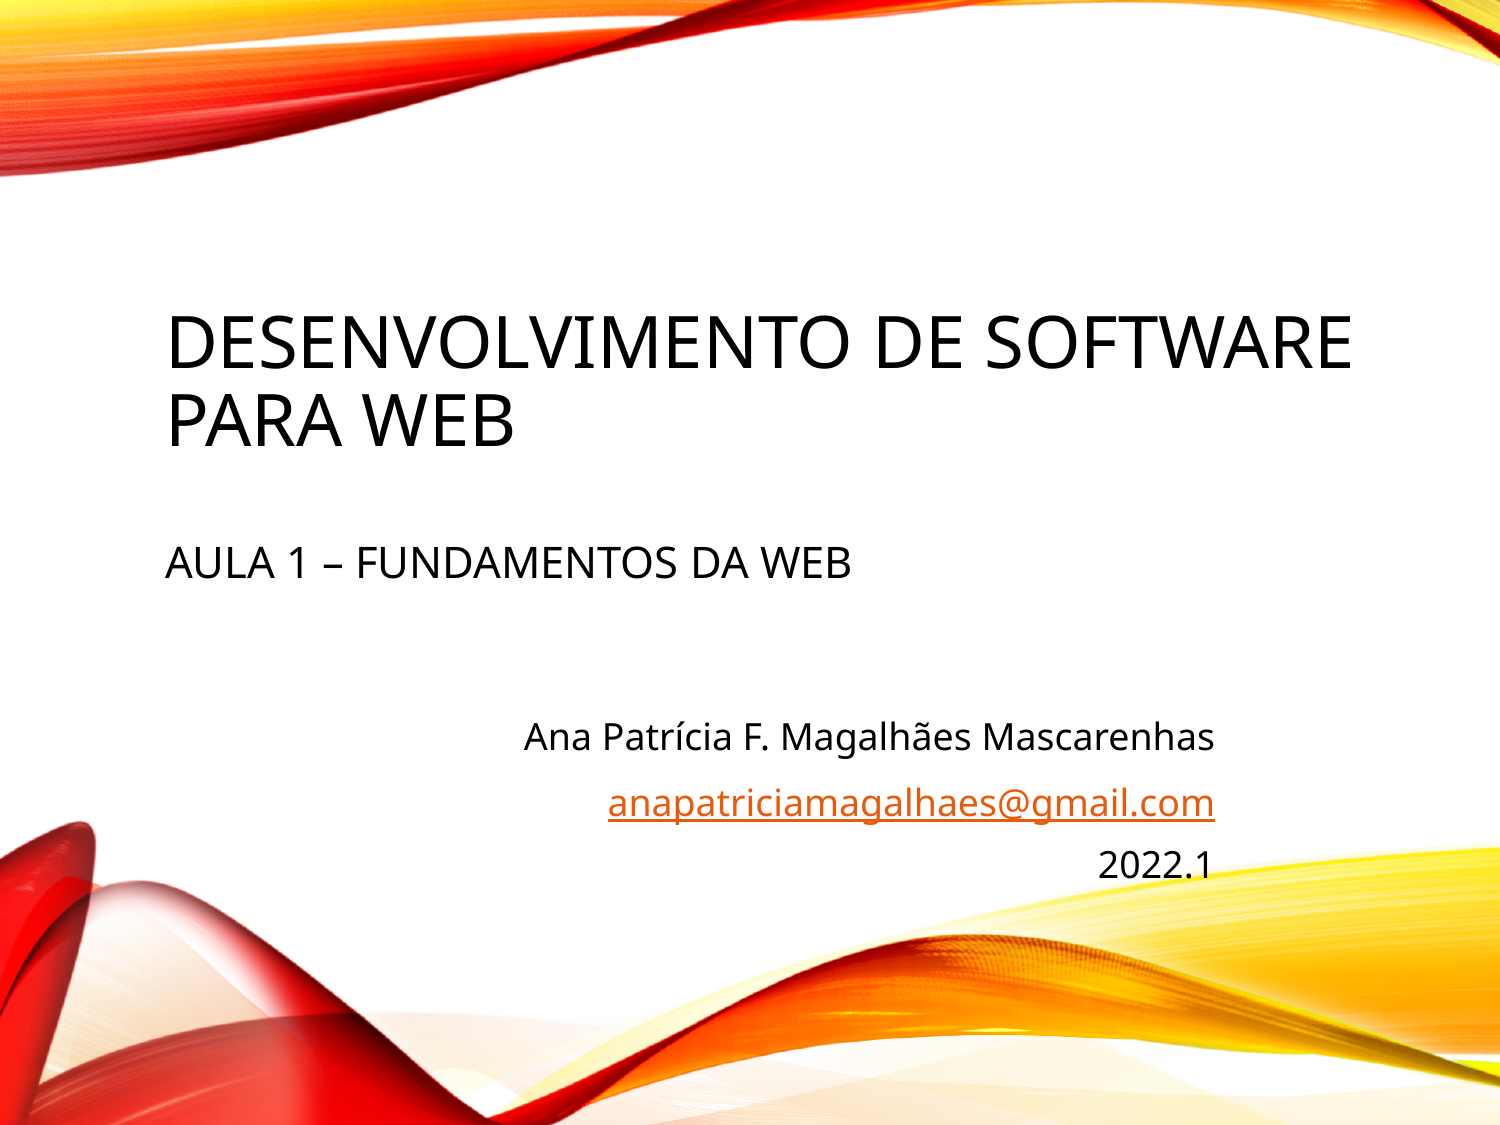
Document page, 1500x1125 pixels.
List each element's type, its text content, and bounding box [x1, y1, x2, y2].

picture [0, 819, 1500, 1125]
picture [0, 0, 1500, 178]
title Desenvolvimento de software para web Aula 1 – fundamentos da web [150, 295, 1459, 596]
subtitle Ana Patrícia F. Magalhães Mascarenhas anapatriciamagalhaes@gmail.com 2022.1 [75, 639, 1231, 928]
